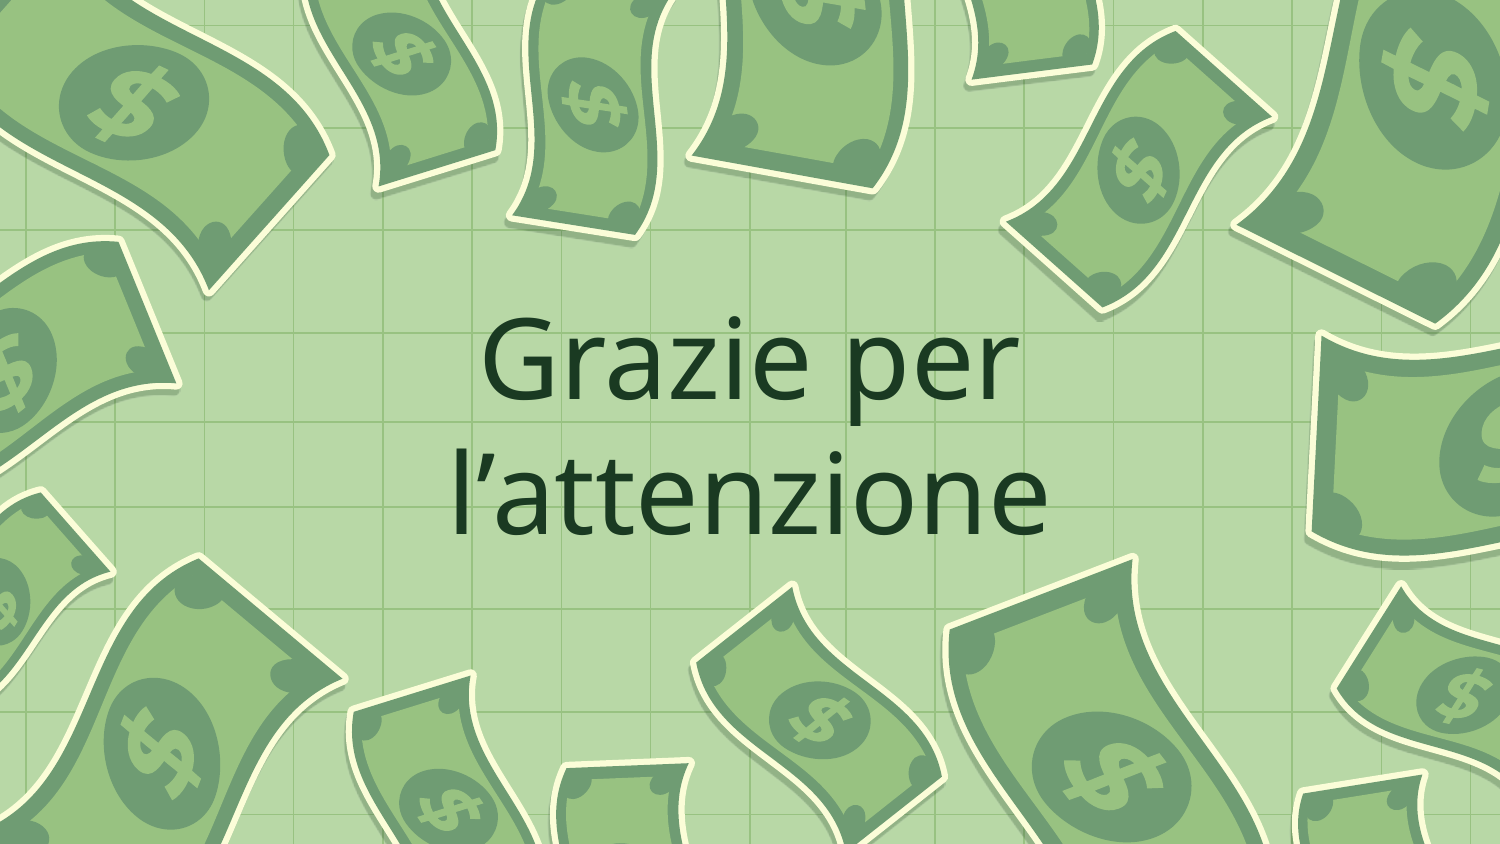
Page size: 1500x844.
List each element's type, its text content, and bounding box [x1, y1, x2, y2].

title Grazie per l’attenzione [227, 214, 1273, 630]
